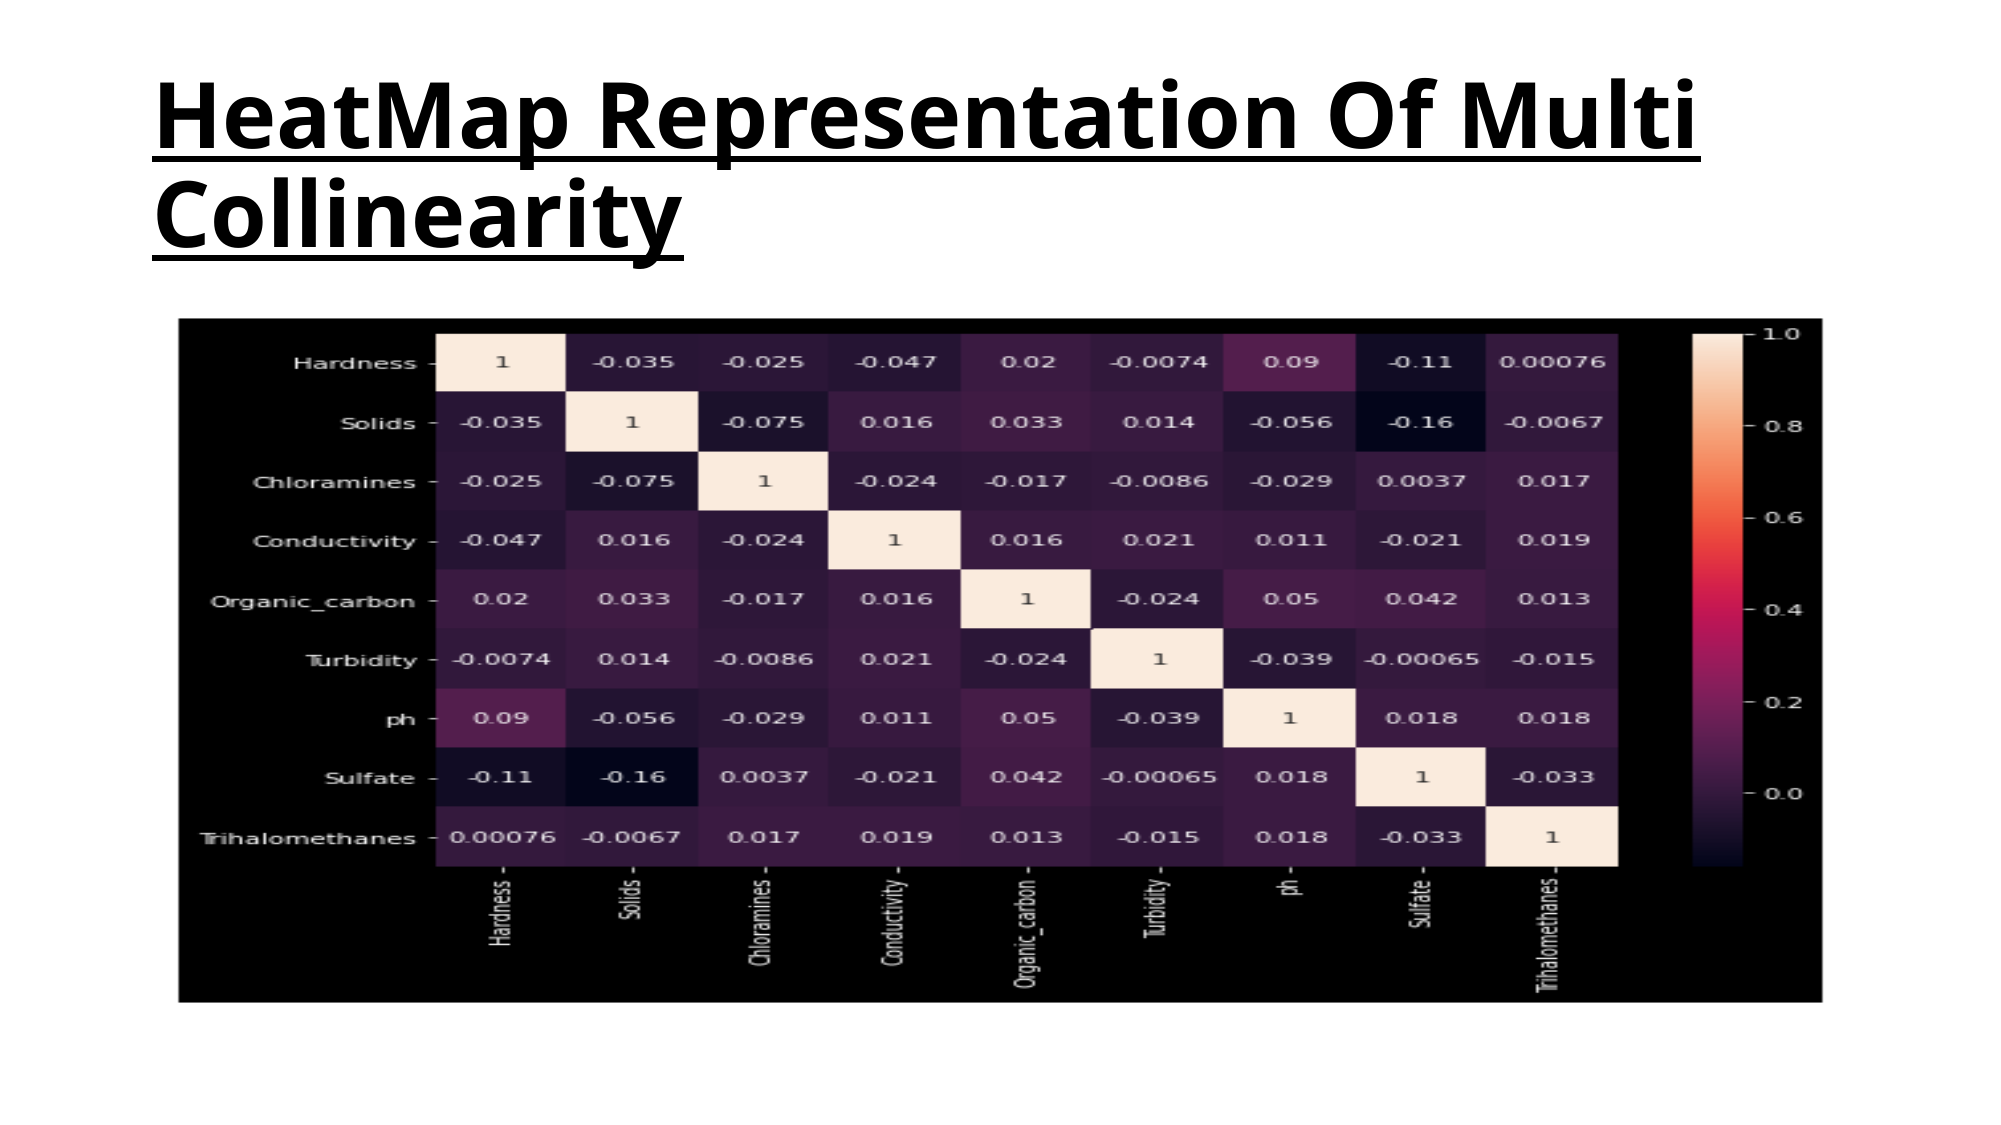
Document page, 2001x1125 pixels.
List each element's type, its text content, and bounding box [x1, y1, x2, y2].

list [137, 299, 1863, 1014]
title HeatMap Representation Of Multi Collinearity [137, 59, 1863, 278]
